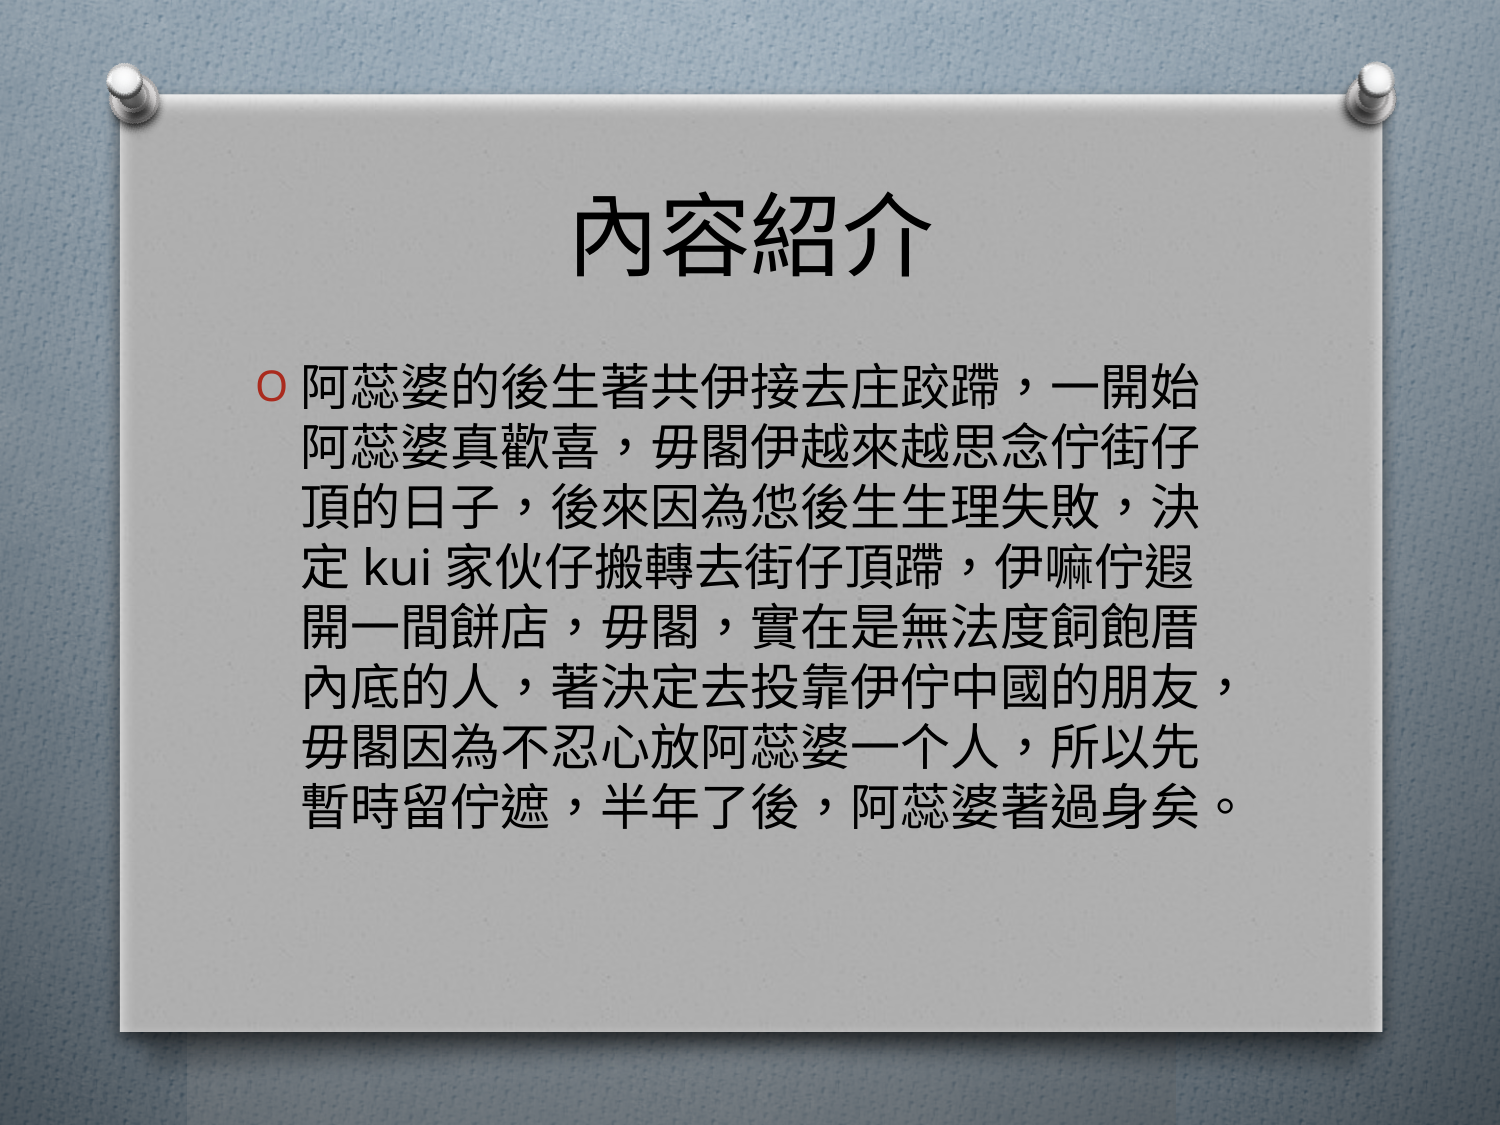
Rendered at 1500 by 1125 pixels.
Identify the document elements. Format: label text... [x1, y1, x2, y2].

picture [1317, 35, 1439, 156]
picture [75, 29, 198, 153]
list 阿蕊婆的後生著共伊接去庄跤蹛，一開始阿蕊婆真歡喜，毋閣伊越來越思念佇街仔頂的日子，後來因為怹後生生理失敗，決定kui家伙仔搬轉去街仔頂蹛，伊嘛佇遐開一間餅店，毋閣，實在是無法度飼飽厝內底的人，著決定去投靠伊佇中國的朋友，毋閣因為不忍心放阿蕊婆一个人，所以先暫時留佇遮，半年了後，阿蕊婆著過身矣。 [240, 347, 1257, 939]
title 內容紹介 [179, 134, 1323, 332]
